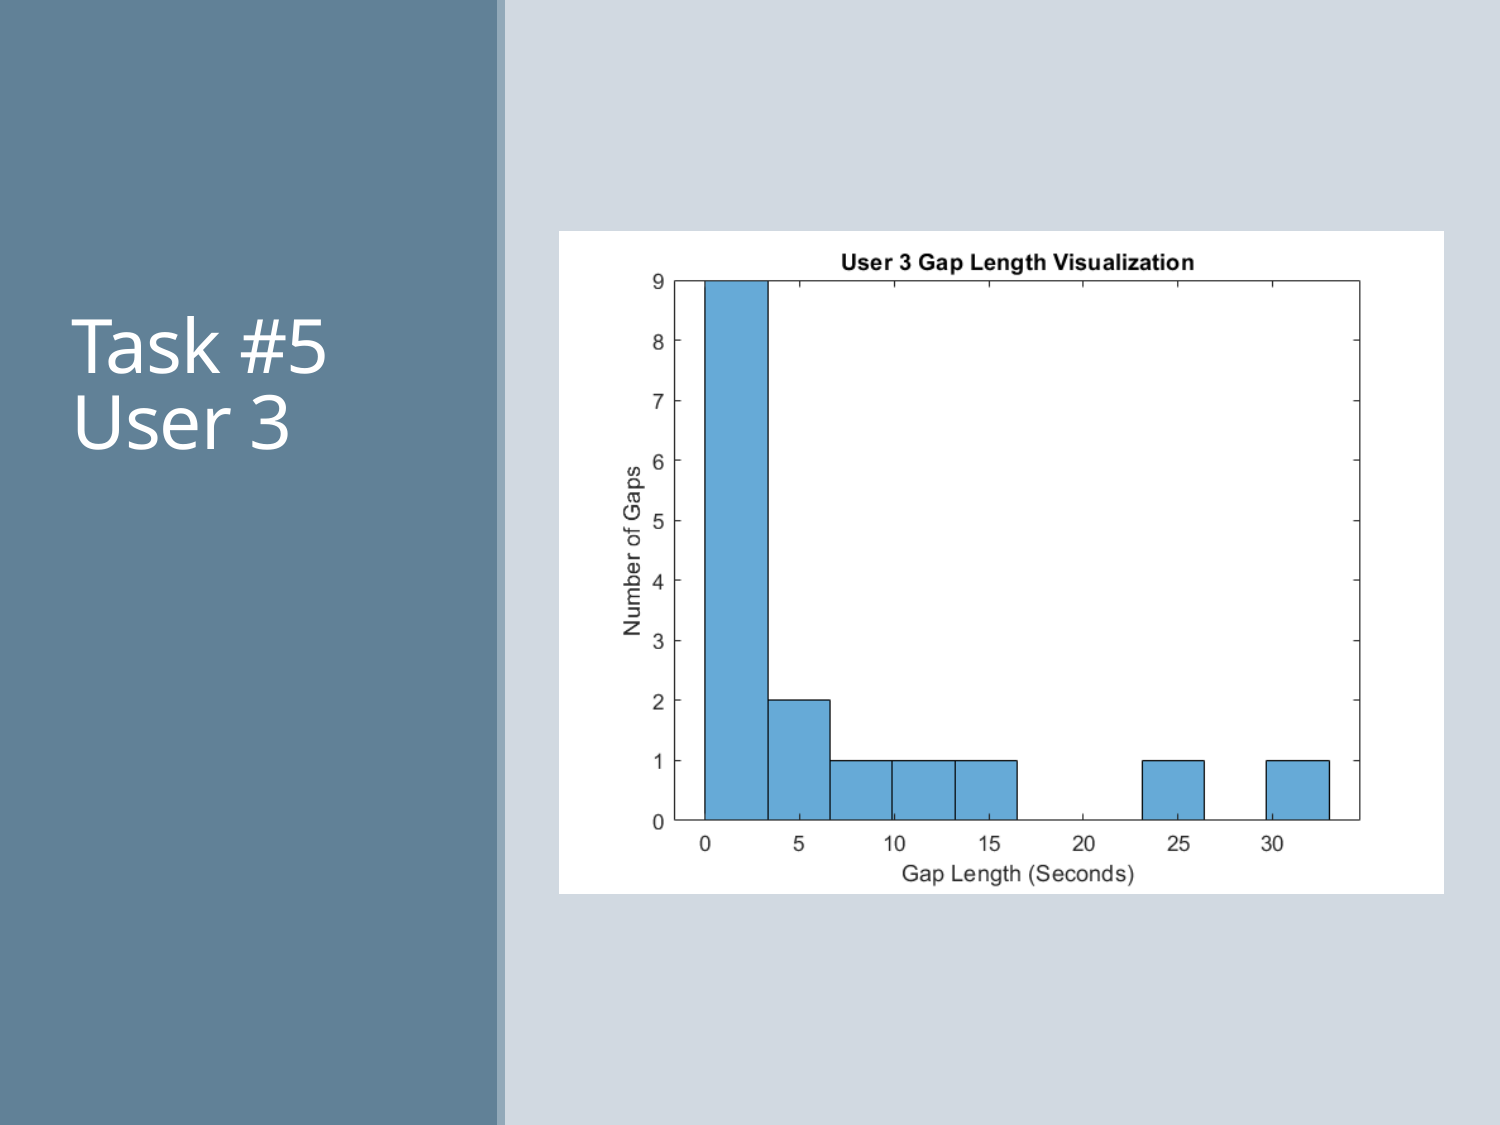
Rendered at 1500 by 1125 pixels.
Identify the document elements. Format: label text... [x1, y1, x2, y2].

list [559, 230, 1445, 895]
title Task #5 User 3 [56, 97, 451, 473]
